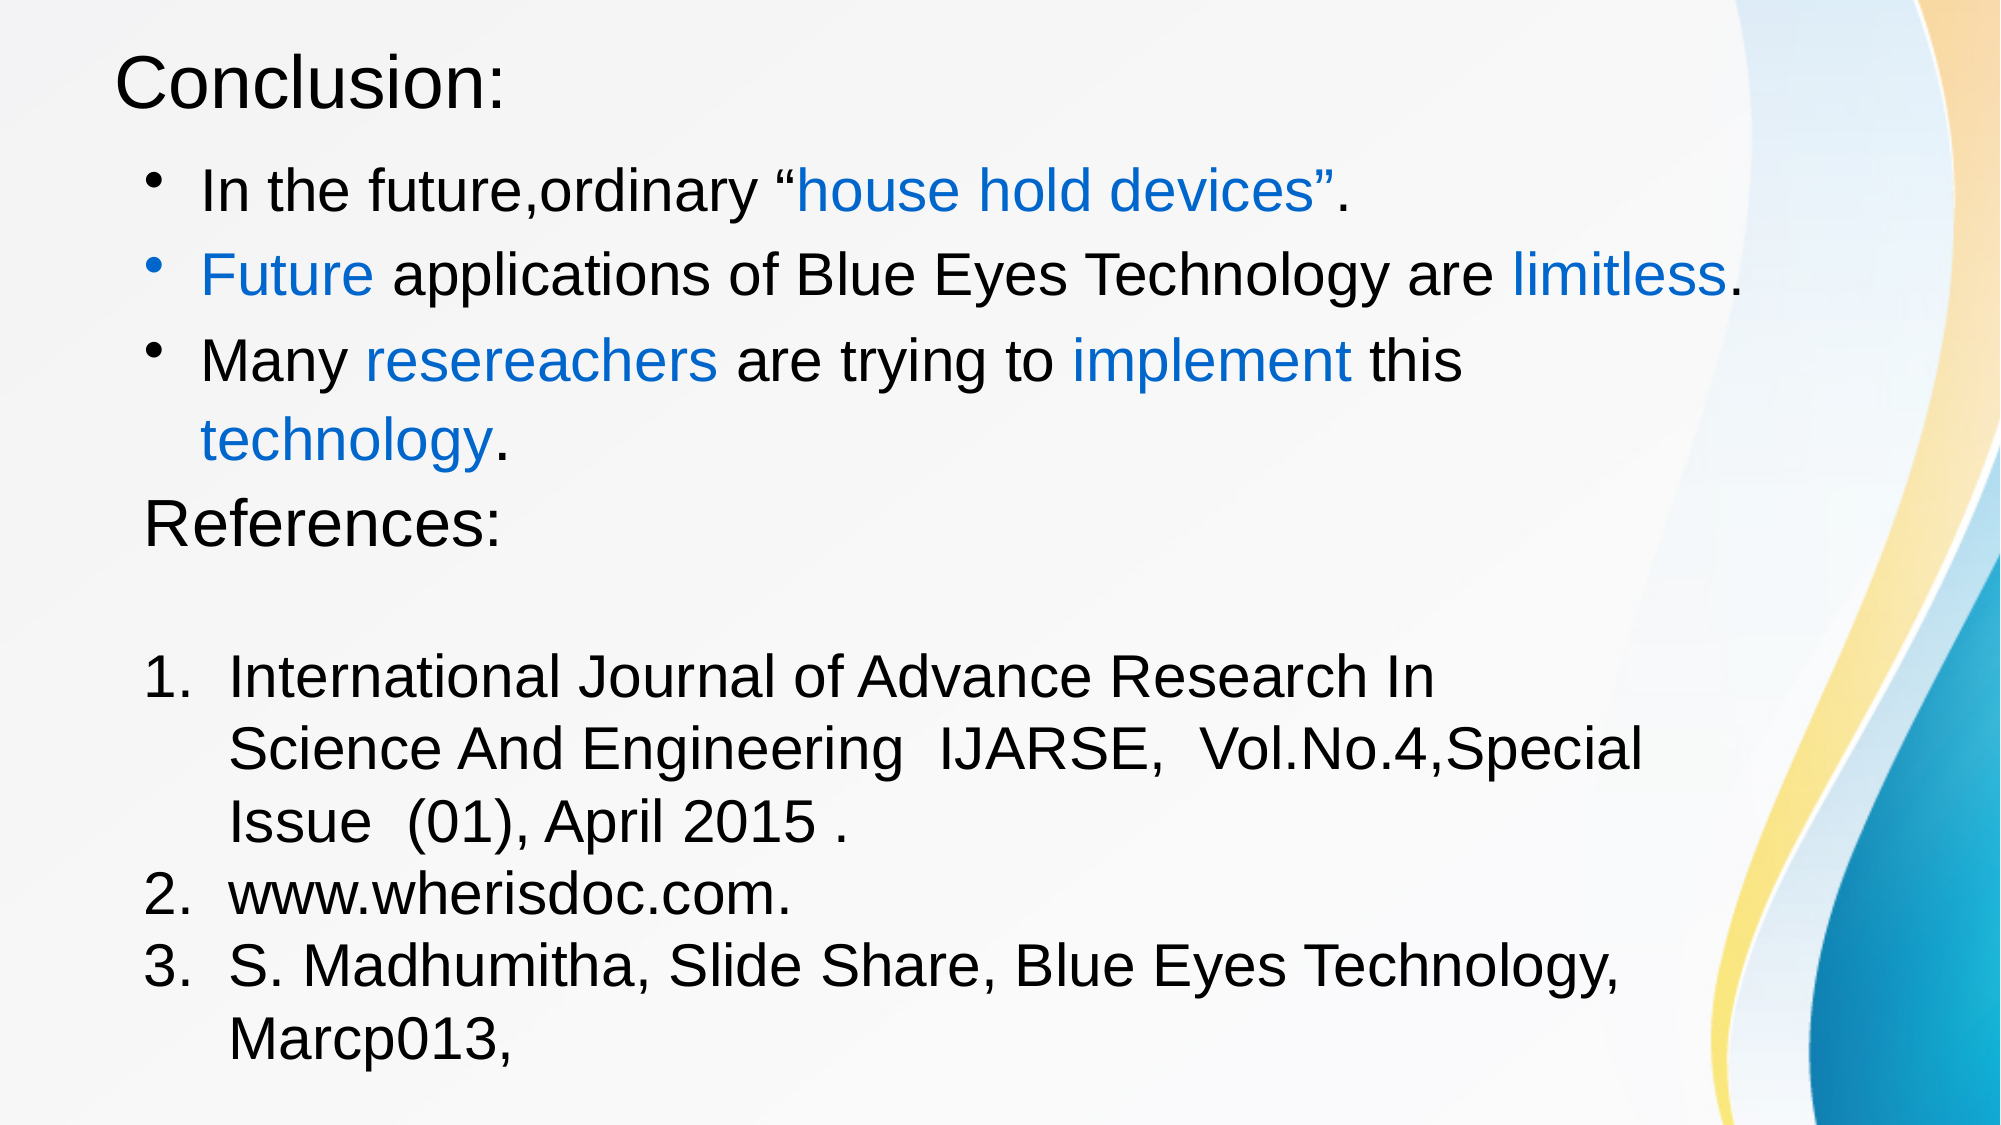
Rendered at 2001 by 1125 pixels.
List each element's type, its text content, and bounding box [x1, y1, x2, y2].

list In the future,ordinary “house hold devices”. Future applications of Blue Eyes Technology are limitless. Many resereachers are trying to implement this technology. [129, 143, 1803, 460]
title Conclusion: [99, 30, 1901, 127]
picture [0, 0, 2001, 1125]
text_box References: [129, 472, 546, 568]
text_box International Journal of Advance Research In Science And Engineering IJARSE, Vol.No.4,Special Issue (01), April 2015 . www.wherisdoc.com. S. Madhumitha, Slide Share, Blue Eyes Technology, Marcp013, [129, 629, 1744, 1125]
